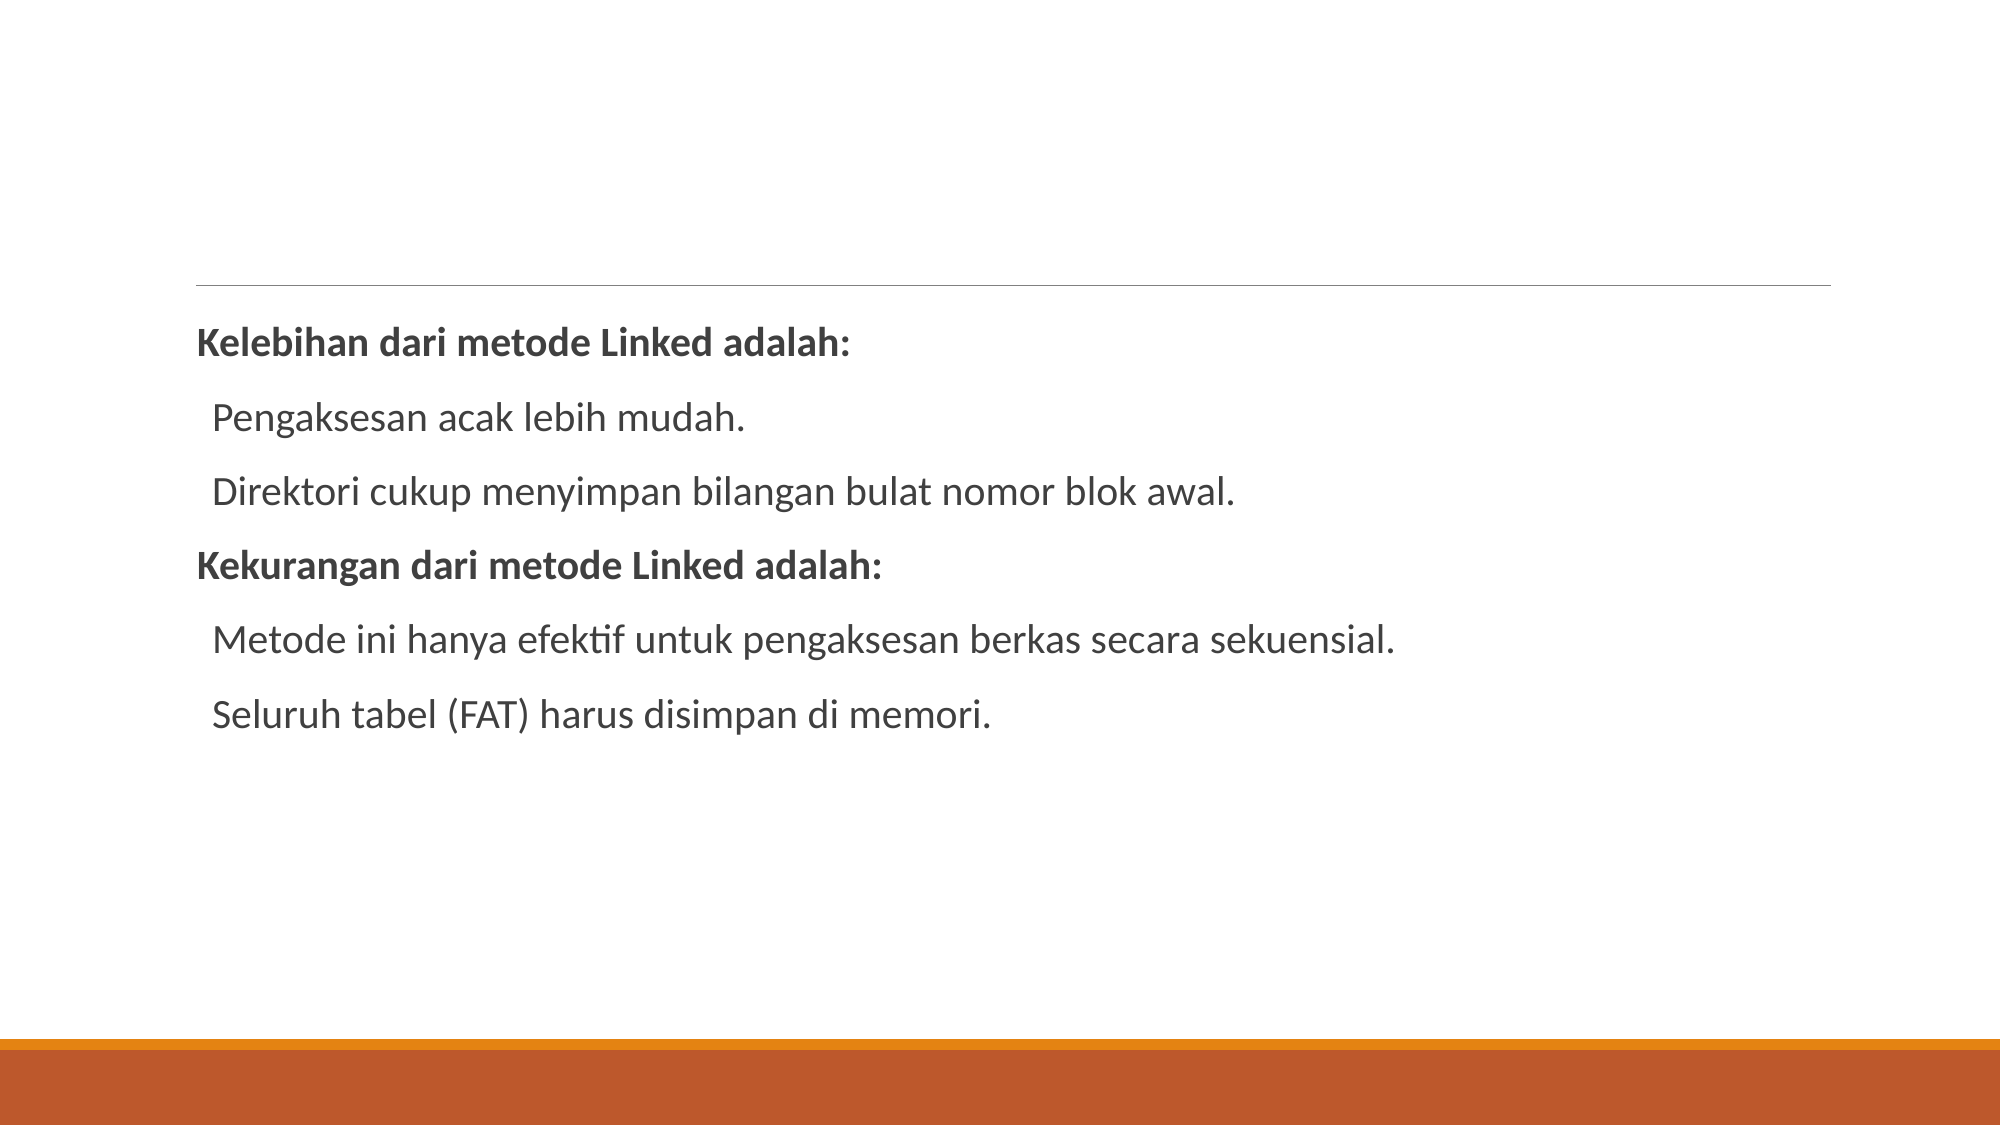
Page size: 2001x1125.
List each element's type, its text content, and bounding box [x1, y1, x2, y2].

list Kelebihan dari metode Linked adalah: Pengaksesan acak lebih mudah. Direktori cukup menyimpan bilangan bulat nomor blok awal. Kekurangan dari metode Linked adalah: Metode ini hanya efektif untuk pengaksesan berkas secara sekuensial. Seluruh tabel (FAT) harus disimpan di memori. [197, 313, 1863, 1014]
